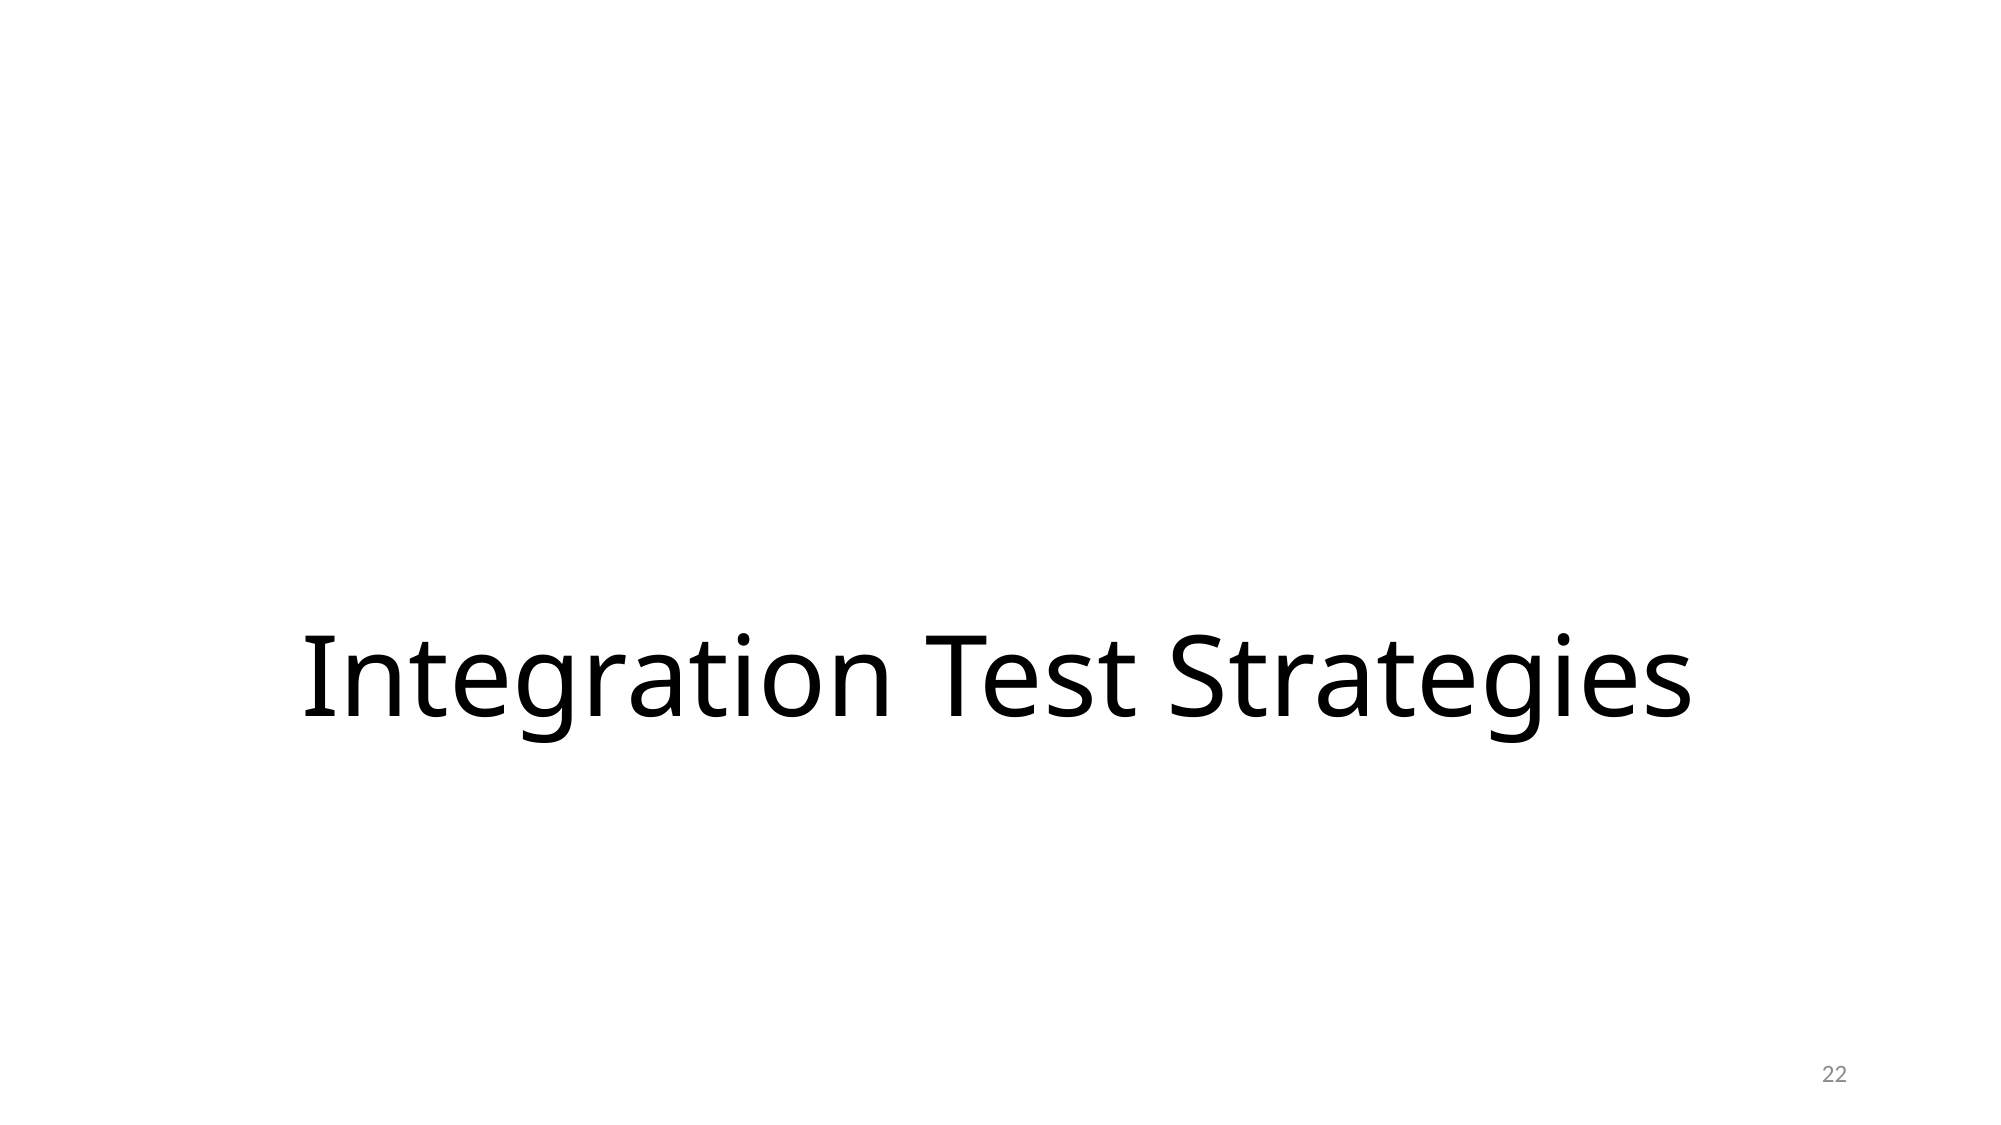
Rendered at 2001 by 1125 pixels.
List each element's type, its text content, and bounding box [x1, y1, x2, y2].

slide_number 22 [1412, 1042, 1863, 1103]
title Integration Test Strategies [136, 280, 1862, 749]
